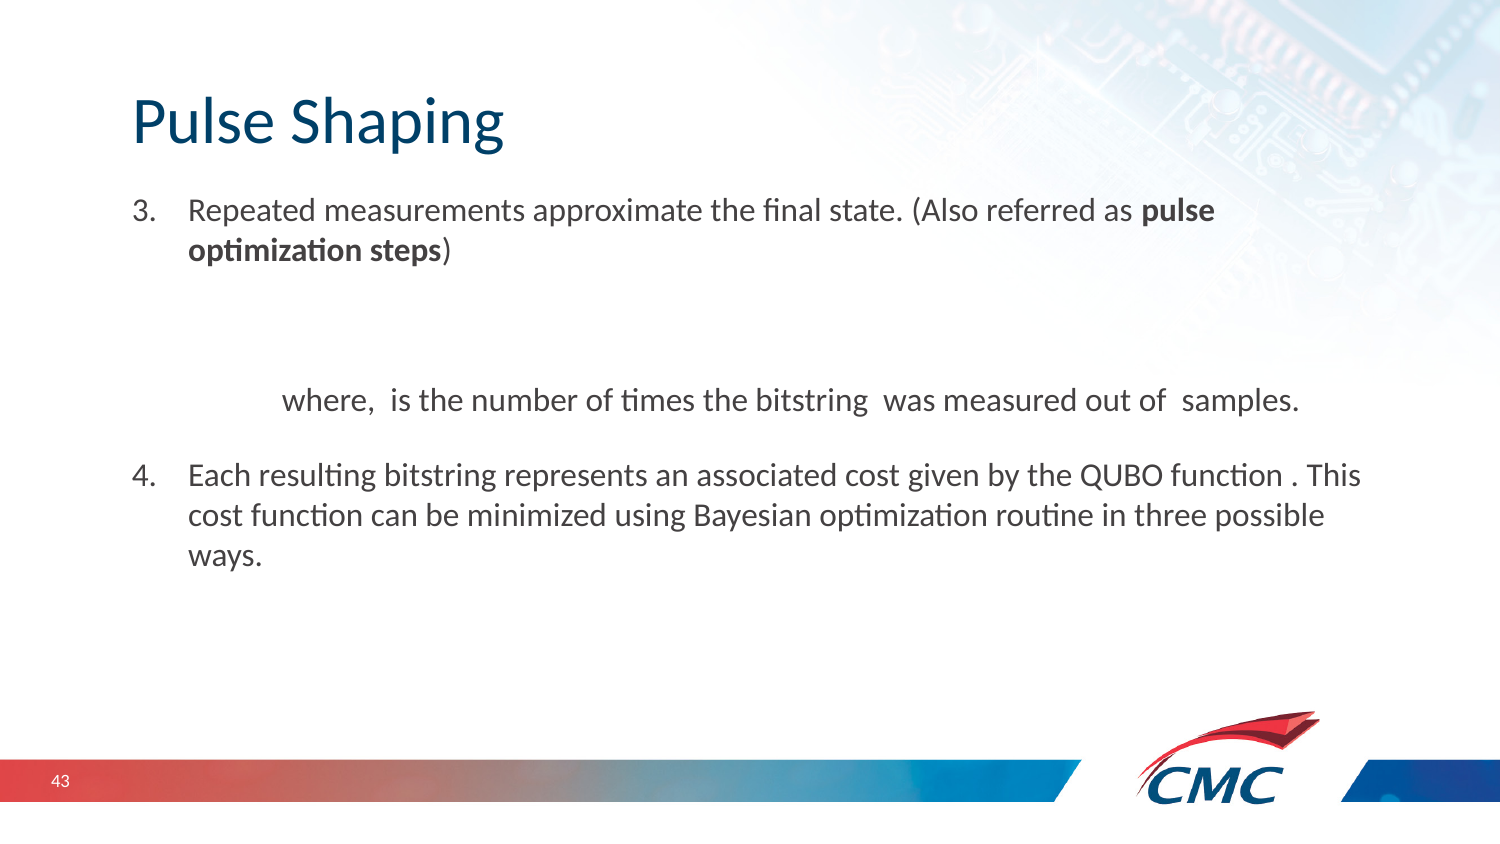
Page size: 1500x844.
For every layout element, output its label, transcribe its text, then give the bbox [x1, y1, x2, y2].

slide_number 43 [0, 761, 122, 807]
picture [0, 0, 1500, 844]
title Pulse Shaping [117, 49, 1385, 190]
